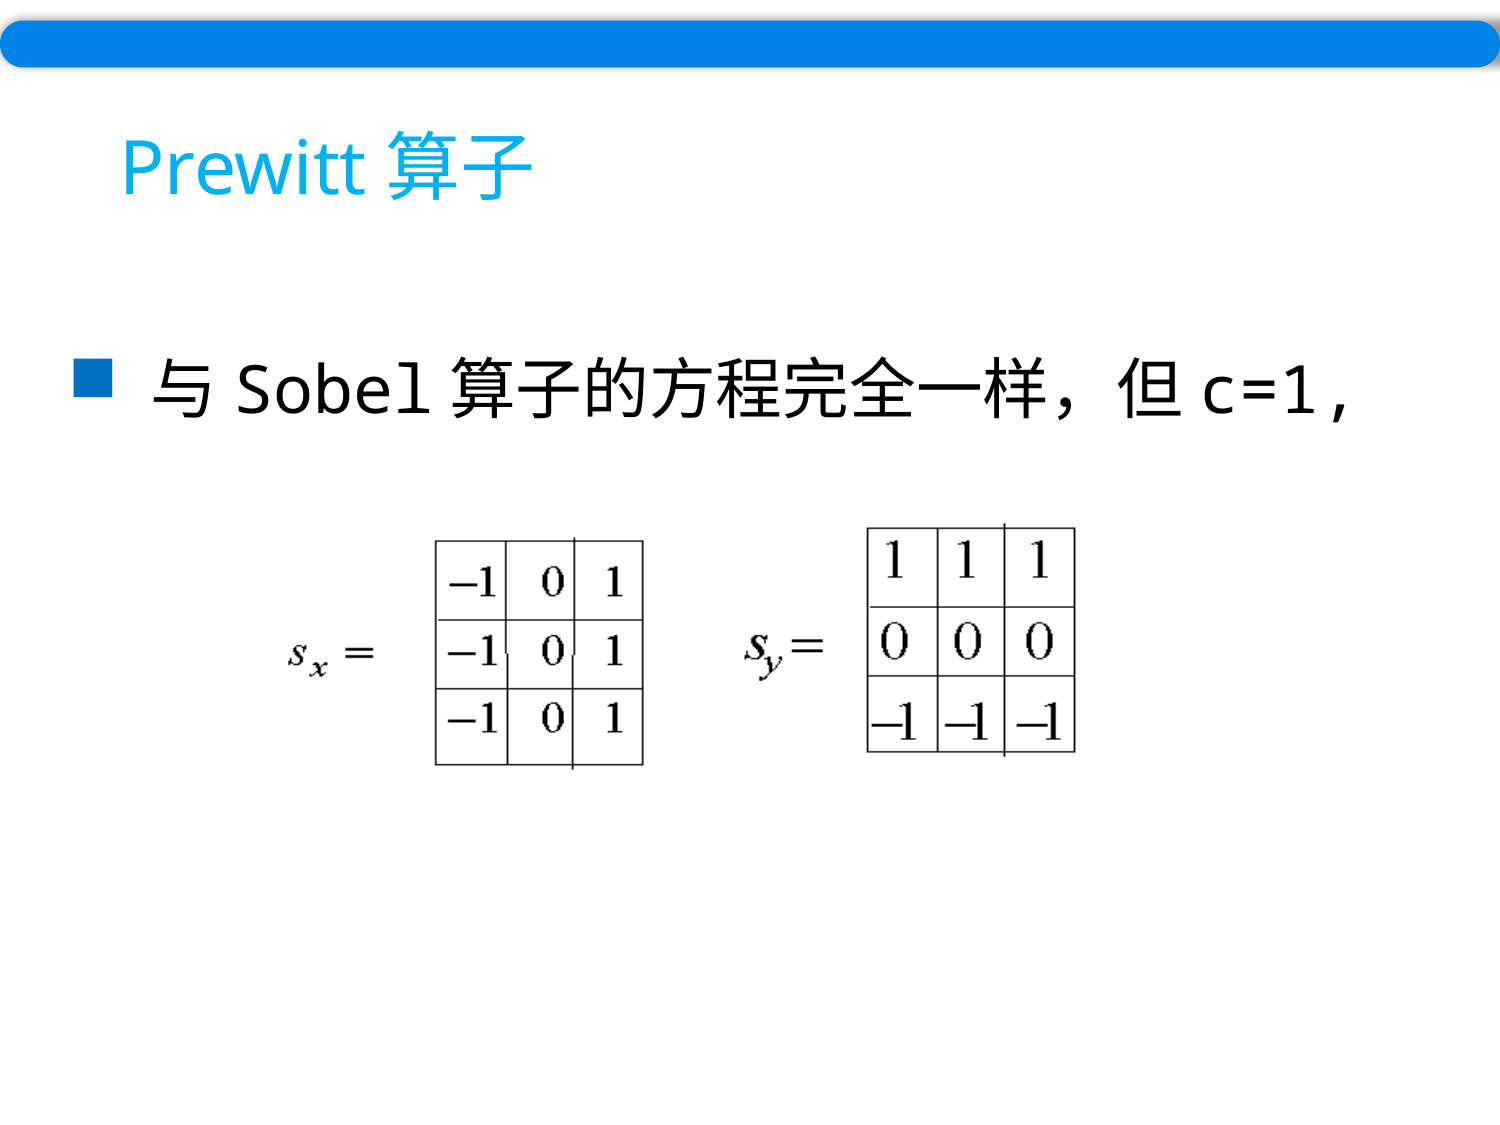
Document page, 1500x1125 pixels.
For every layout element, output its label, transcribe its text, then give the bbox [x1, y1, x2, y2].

text_box [0, 19, 1500, 69]
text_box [243, 522, 1149, 781]
text_box 与Sobel算子的方程完全一样，但c=1, [53, 339, 1375, 434]
text_box Prewitt算子 [104, 111, 550, 217]
